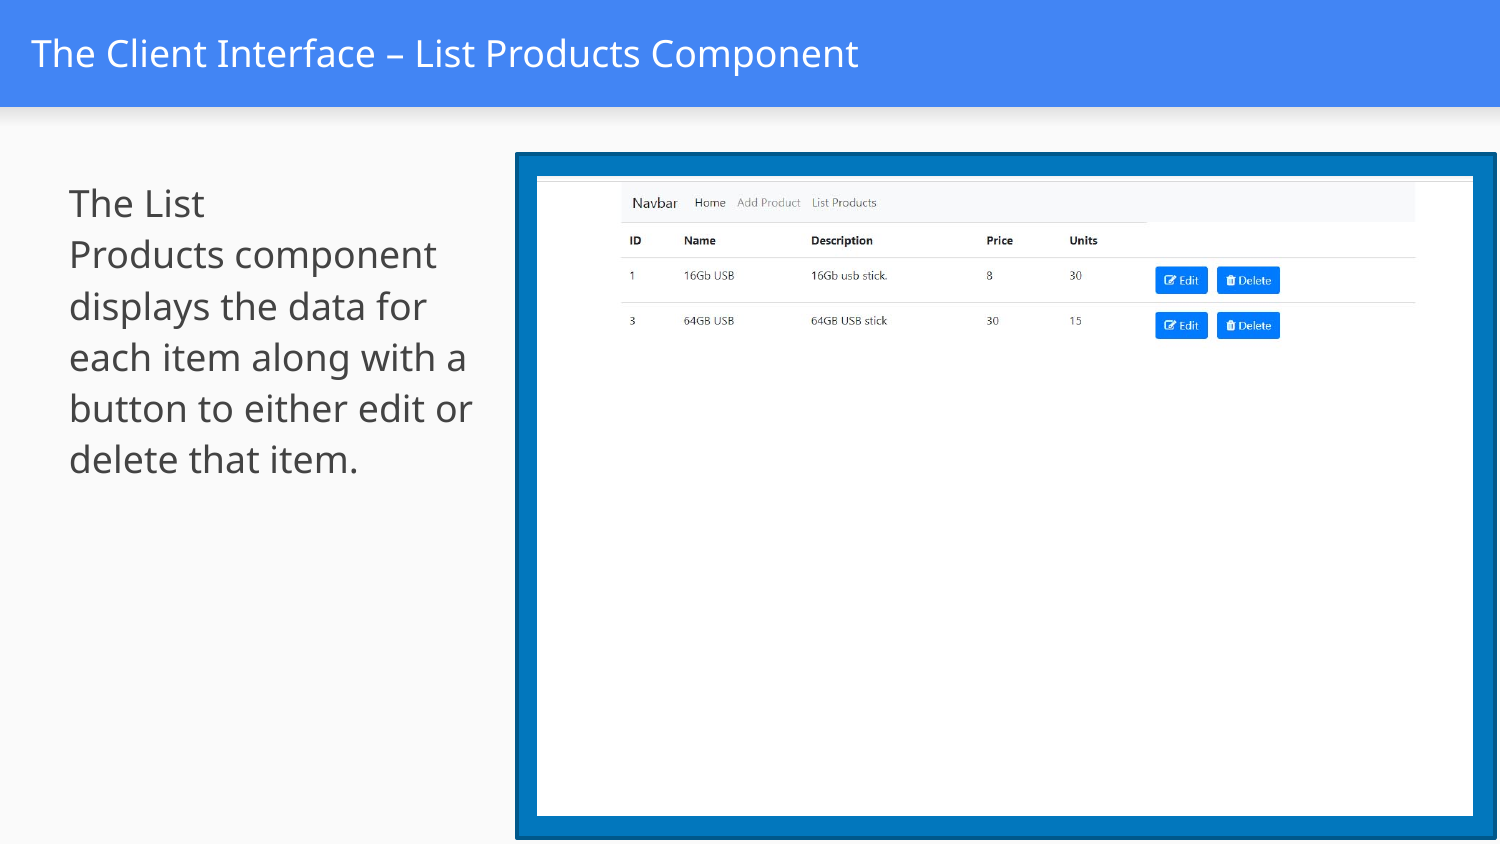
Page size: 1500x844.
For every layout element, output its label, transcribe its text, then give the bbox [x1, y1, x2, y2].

title The Client Interface – List Products Component [16, 2, 1464, 102]
text_box [515, 152, 1497, 840]
list The List Products component displays the data for each item along with a button to either edit or delete that item. [35, 158, 509, 768]
picture [537, 176, 1473, 816]
